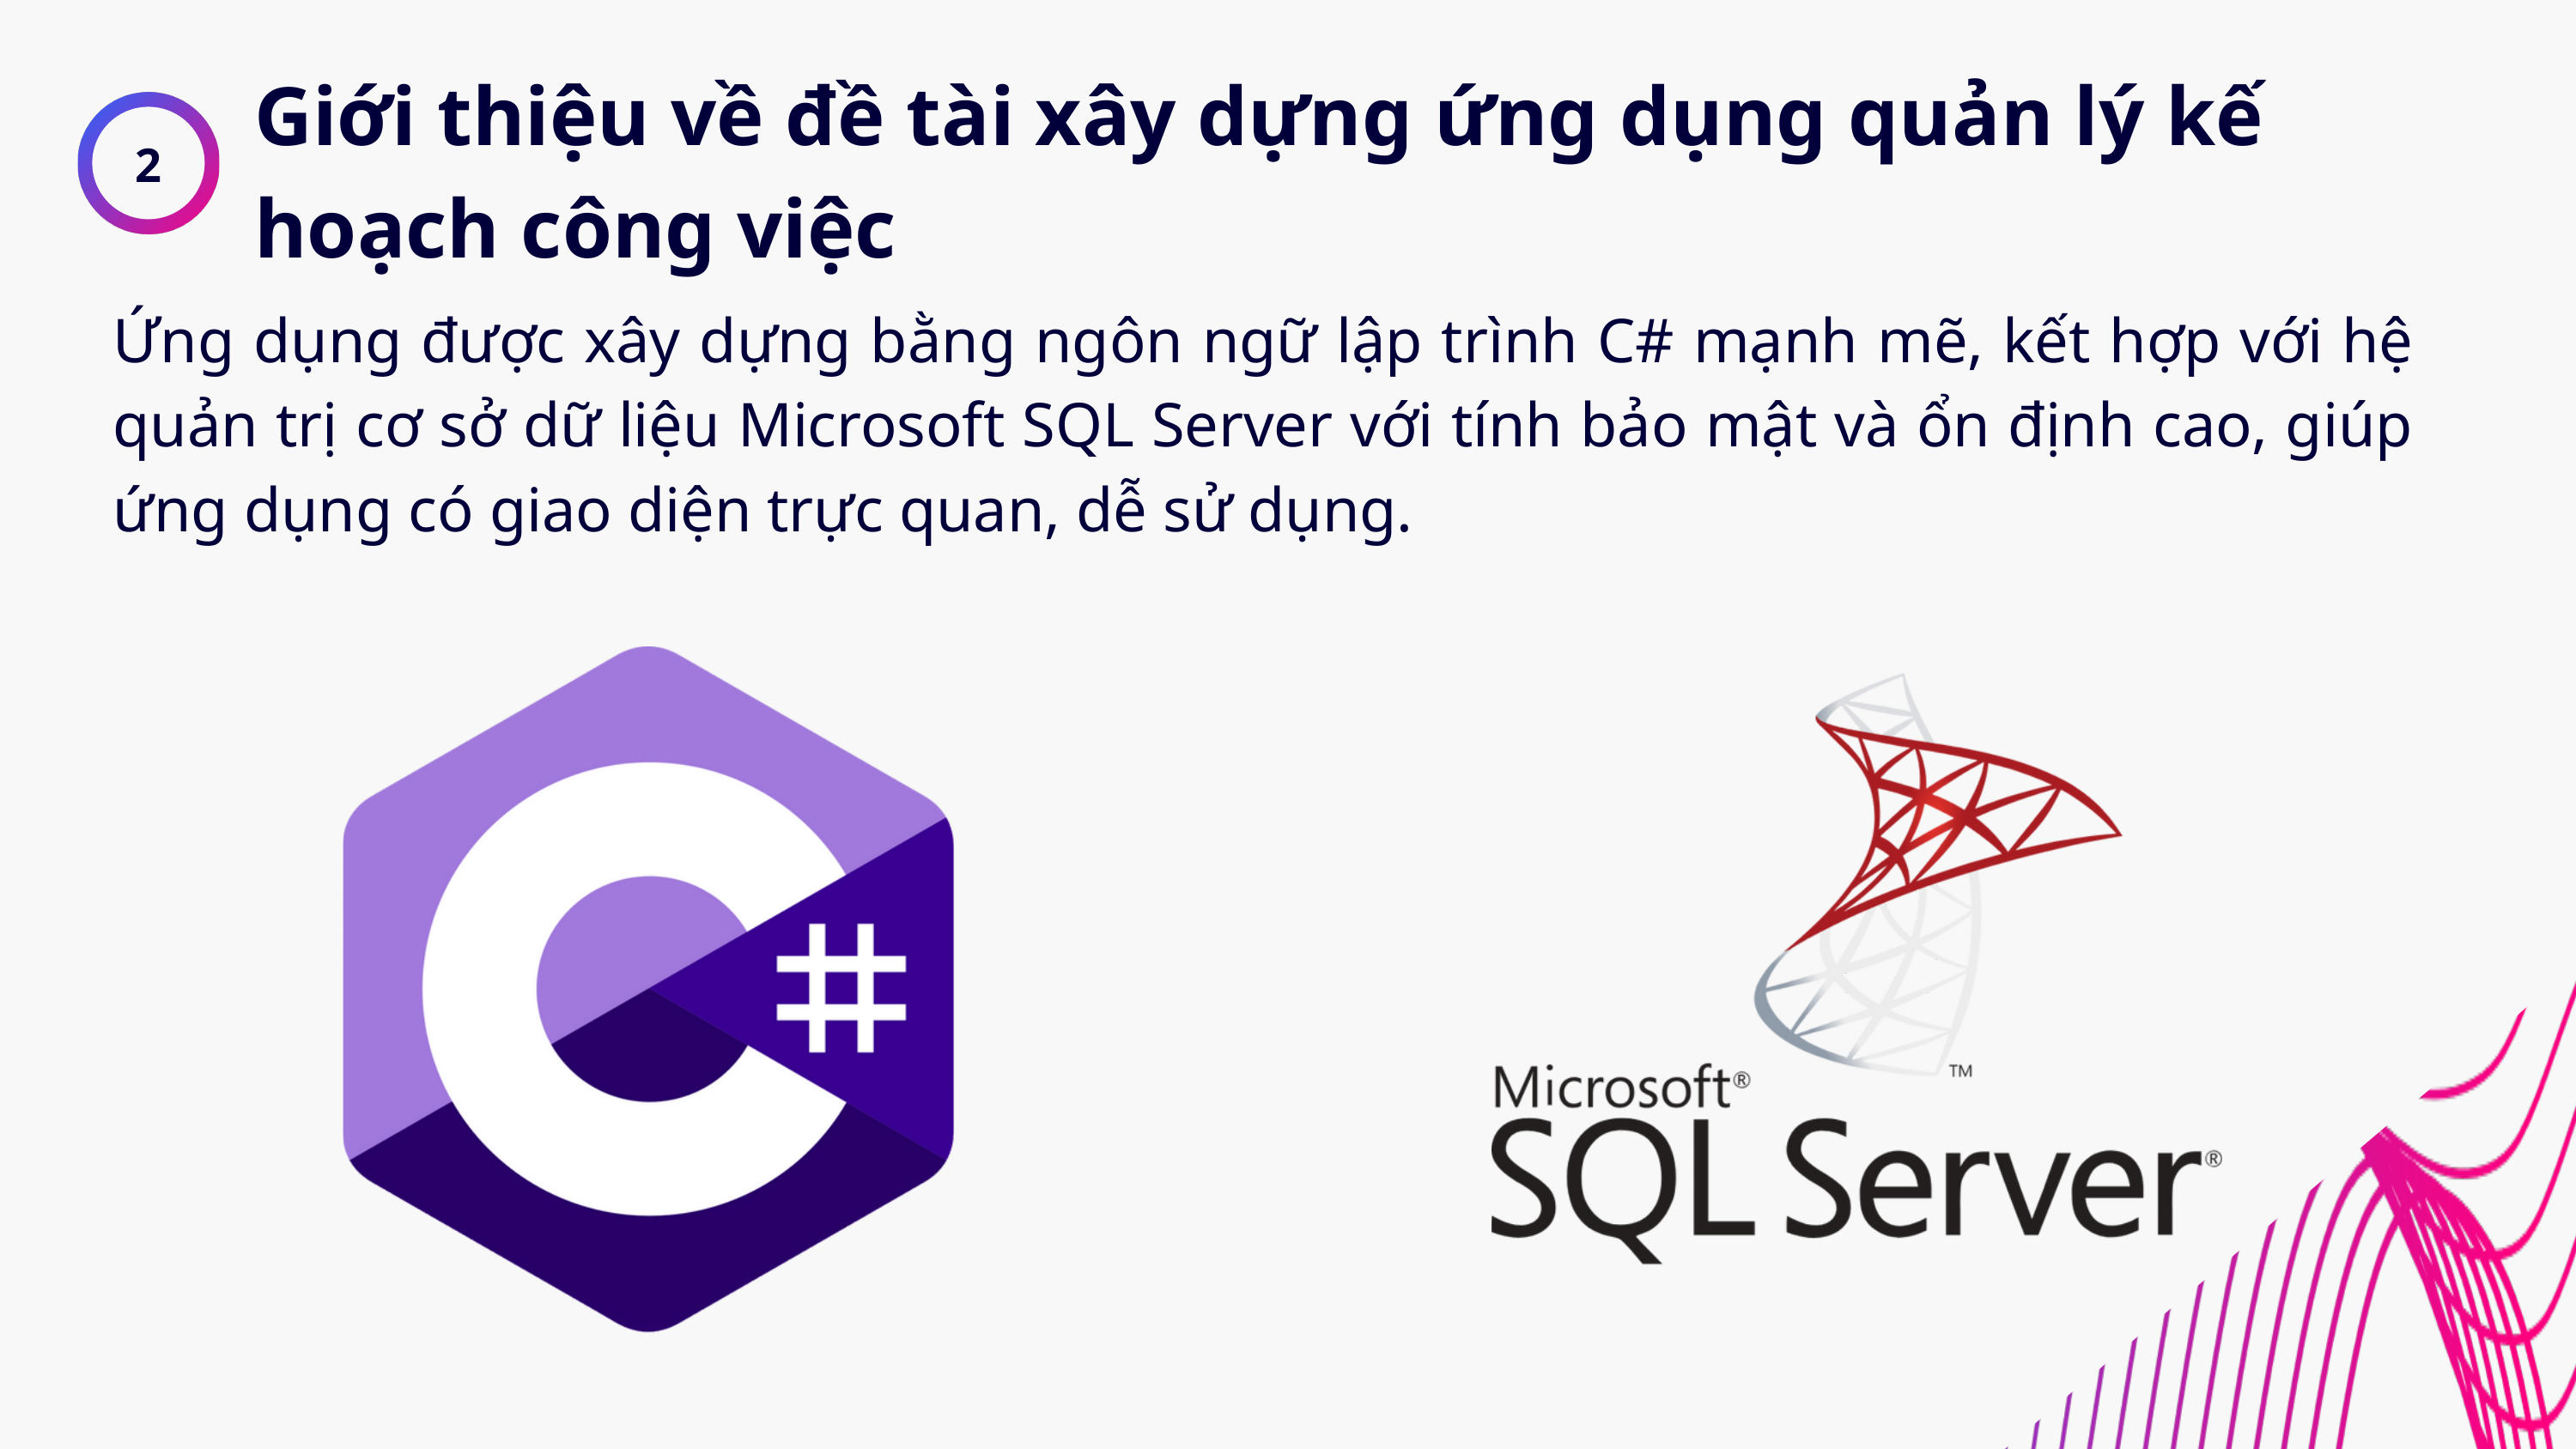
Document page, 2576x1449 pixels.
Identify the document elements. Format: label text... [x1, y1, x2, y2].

text_box [2004, 965, 2576, 1449]
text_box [92, 106, 205, 220]
text_box [343, 646, 955, 1334]
text_box [77, 92, 220, 234]
text_box Ứng dụng được xây dựng bằng ngôn ngữ lập trình C# mạnh mẽ, kết hợp với hệ quản trị cơ sở dữ liệu Microsoft SQL Server với tính bảo mật và ổn định cao, giúp ứng dụng có giao diện trực quan, dễ sử dụng. [112, 289, 2415, 544]
text_box [1492, 603, 2222, 1334]
text_box Giới thiệu về đề tài xây dựng ứng dụng quản lý kế hoạch công việc [254, 48, 2275, 275]
